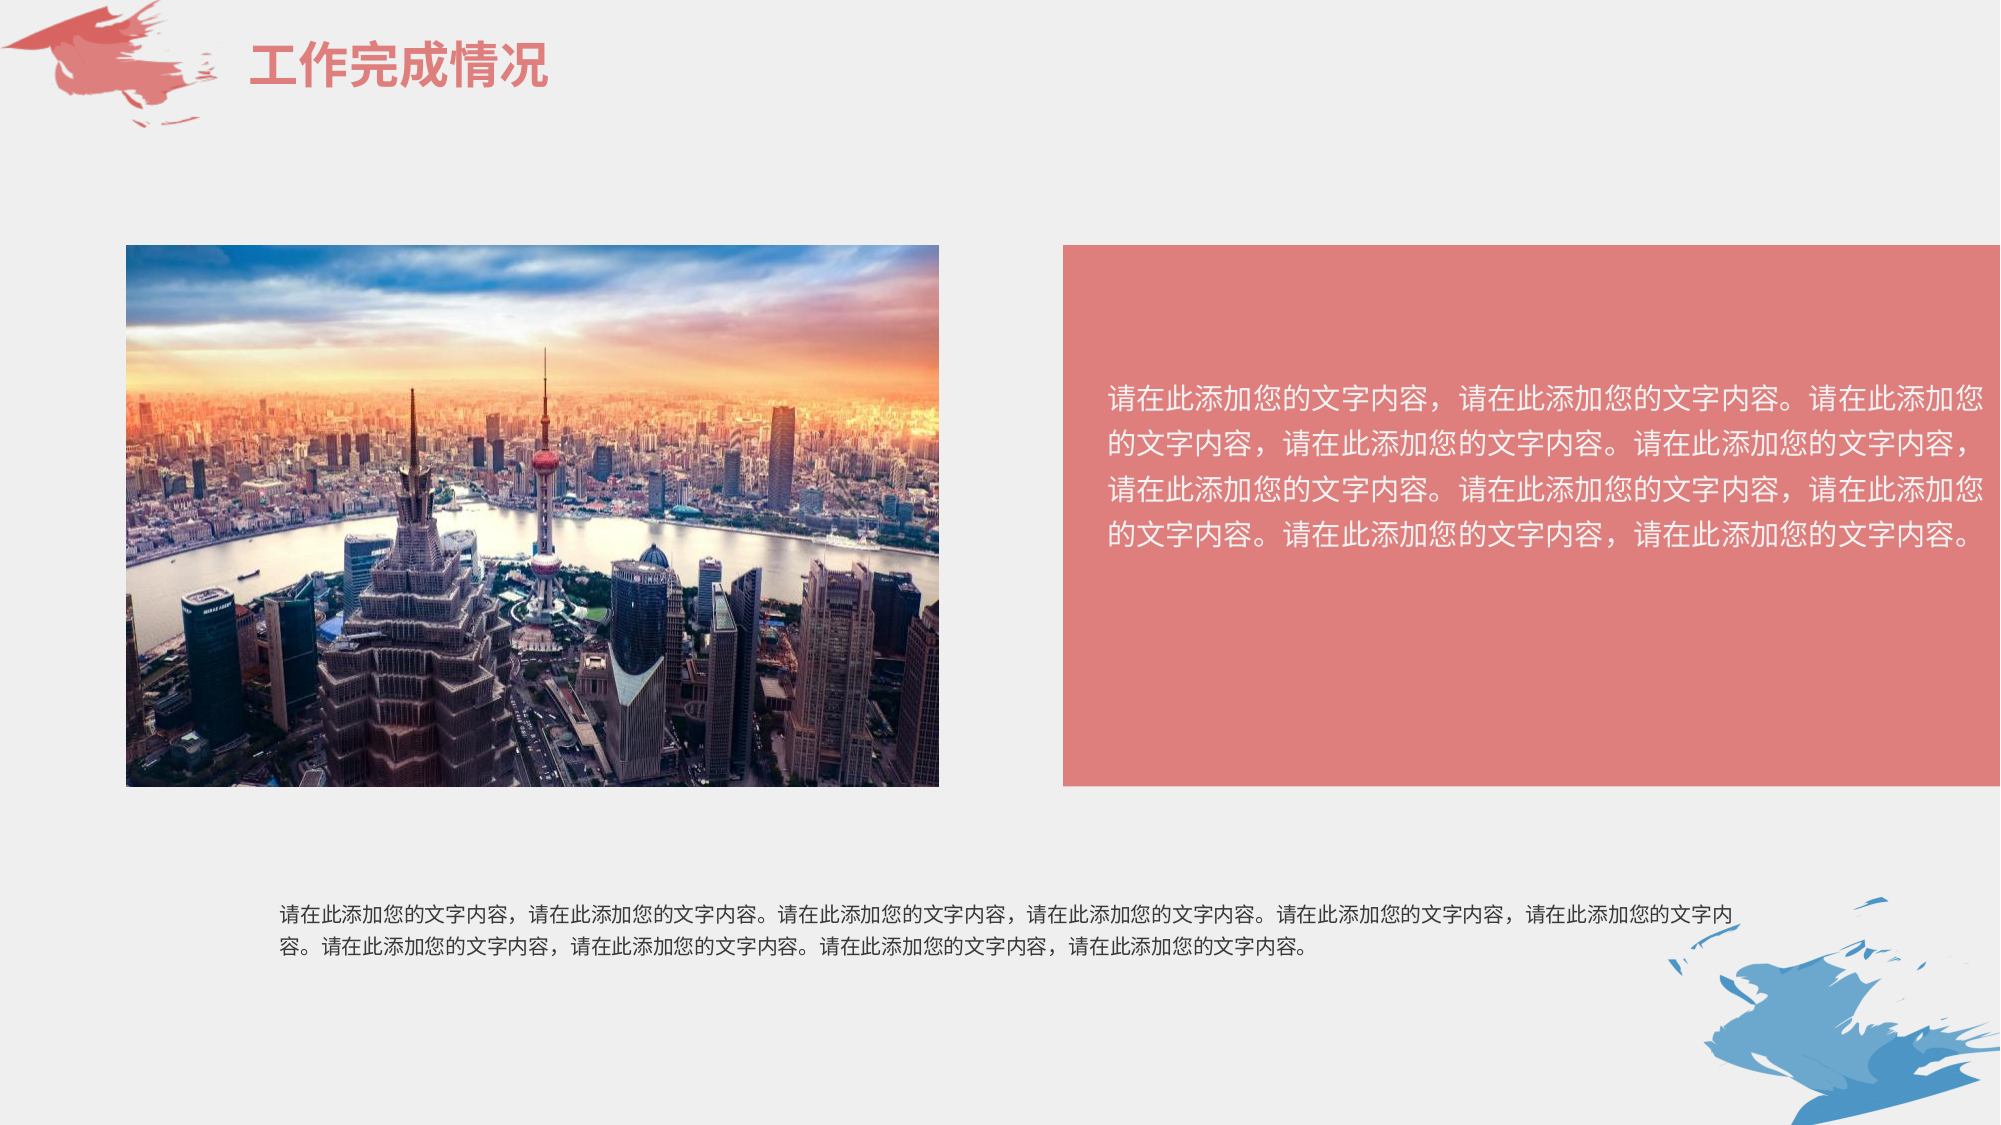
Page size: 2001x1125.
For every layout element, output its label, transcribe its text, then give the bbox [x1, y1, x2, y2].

picture [1668, 897, 2000, 1125]
text_box 请在此添加您的文字内容，请在此添加您的文字内容。请在此添加您的文字内容，请在此添加您的文字内容。请在此添加您的文字内容，请在此添加您的文字内容。请在此添加您的文字内容，请在此添加您的文字内容。请在此添加您的文字内容，请在此添加您的文字内容。 [1090, 362, 2000, 559]
text_box 请在此添加您的文字内容，请在此添加您的文字内容。请在此添加您的文字内容，请在此添加您的文字内容。请在此添加您的文字内容，请在此添加您的文字内容。请在此添加您的文字内容，请在此添加您的文字内容。请在此添加您的文字内容，请在此添加您的文字内容。 [264, 886, 1750, 996]
text_box [1062, 244, 2000, 788]
picture [0, 0, 224, 128]
text_box 工作完成情况 [234, 25, 564, 101]
picture [125, 245, 939, 787]
